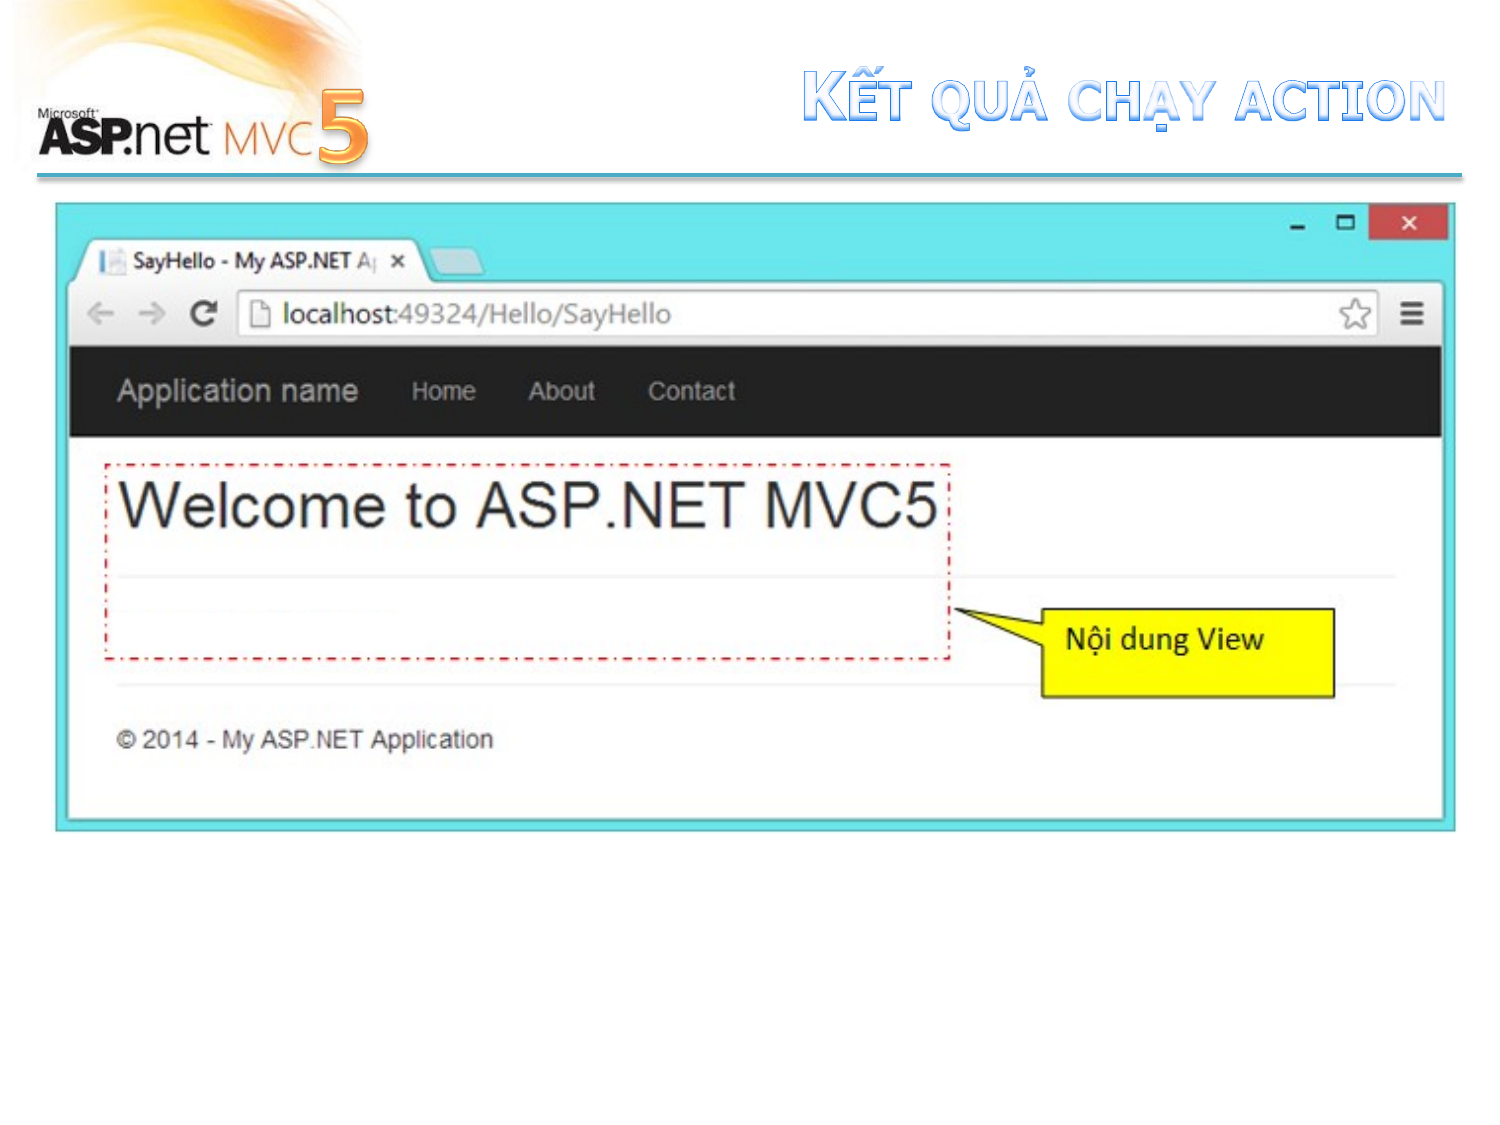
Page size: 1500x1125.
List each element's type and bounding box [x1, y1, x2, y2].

text_box [12, 0, 1480, 838]
